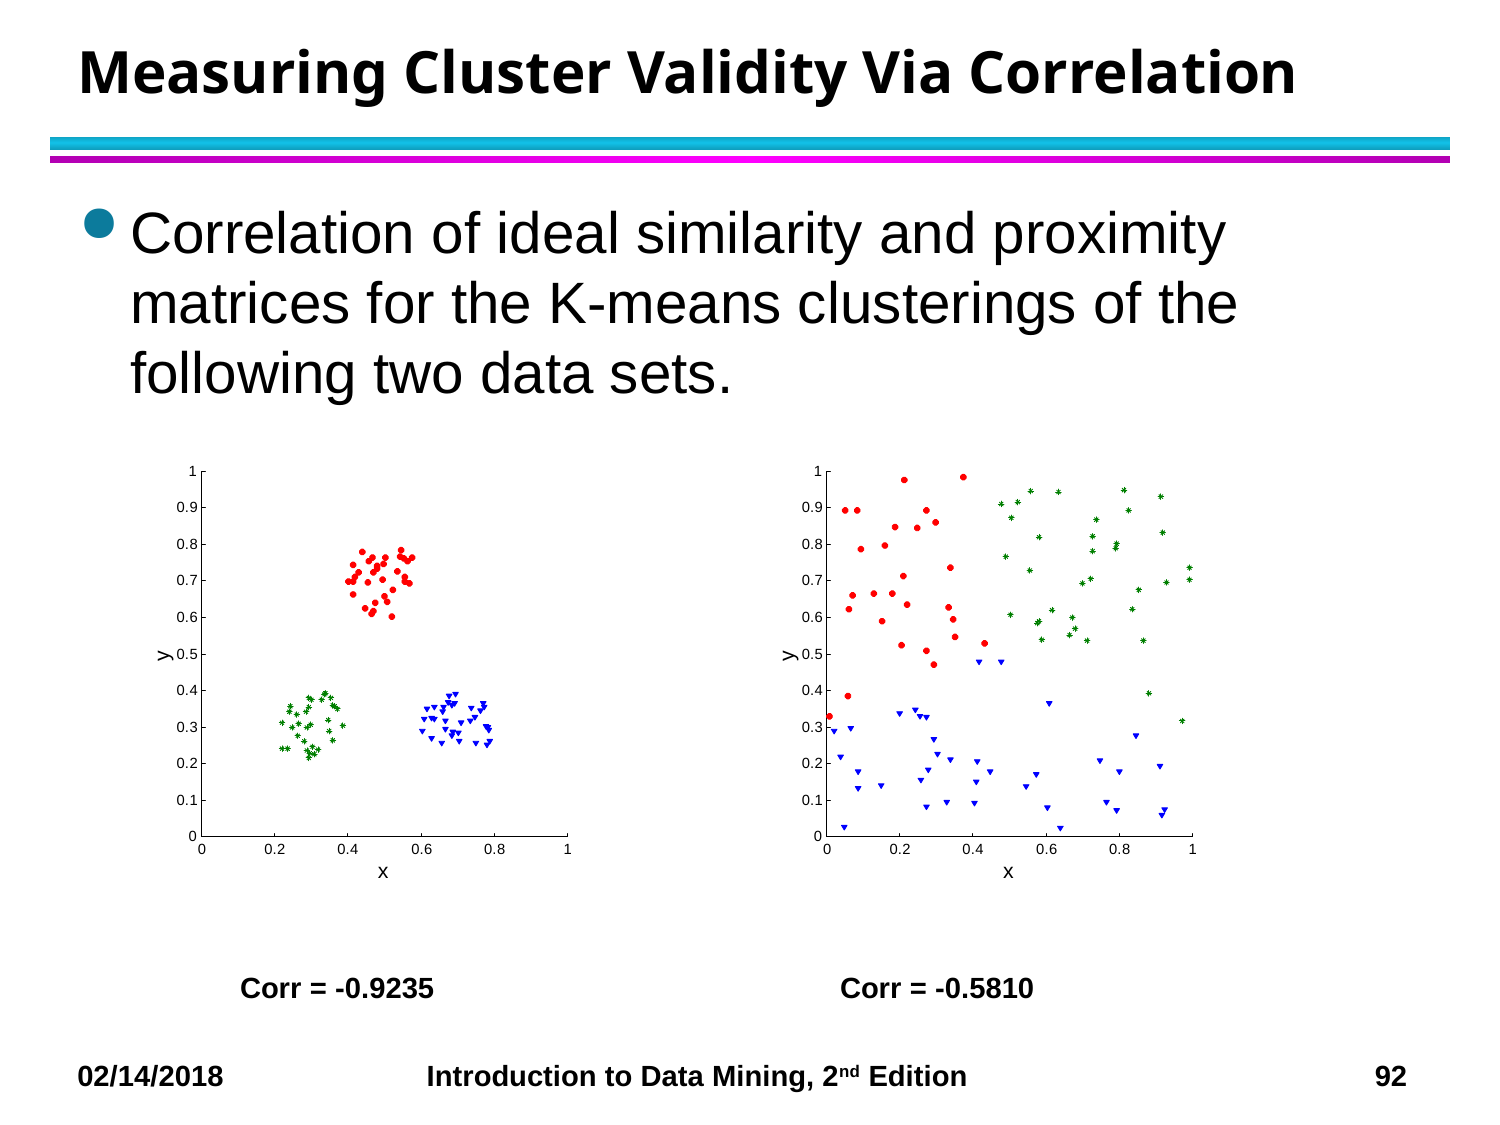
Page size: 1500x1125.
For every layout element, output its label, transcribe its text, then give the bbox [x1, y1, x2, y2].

title Measuring Cluster Validity Via Correlation [62, 24, 1421, 113]
picture [74, 437, 676, 888]
text_box Corr = -0.9235 [225, 962, 613, 1013]
text_box Corr = -0.5810 [825, 962, 1213, 1013]
picture [699, 437, 1301, 888]
list Correlation of ideal similarity and proximity matrices for the K-means clusterings of the following two data sets. [67, 187, 1432, 1038]
